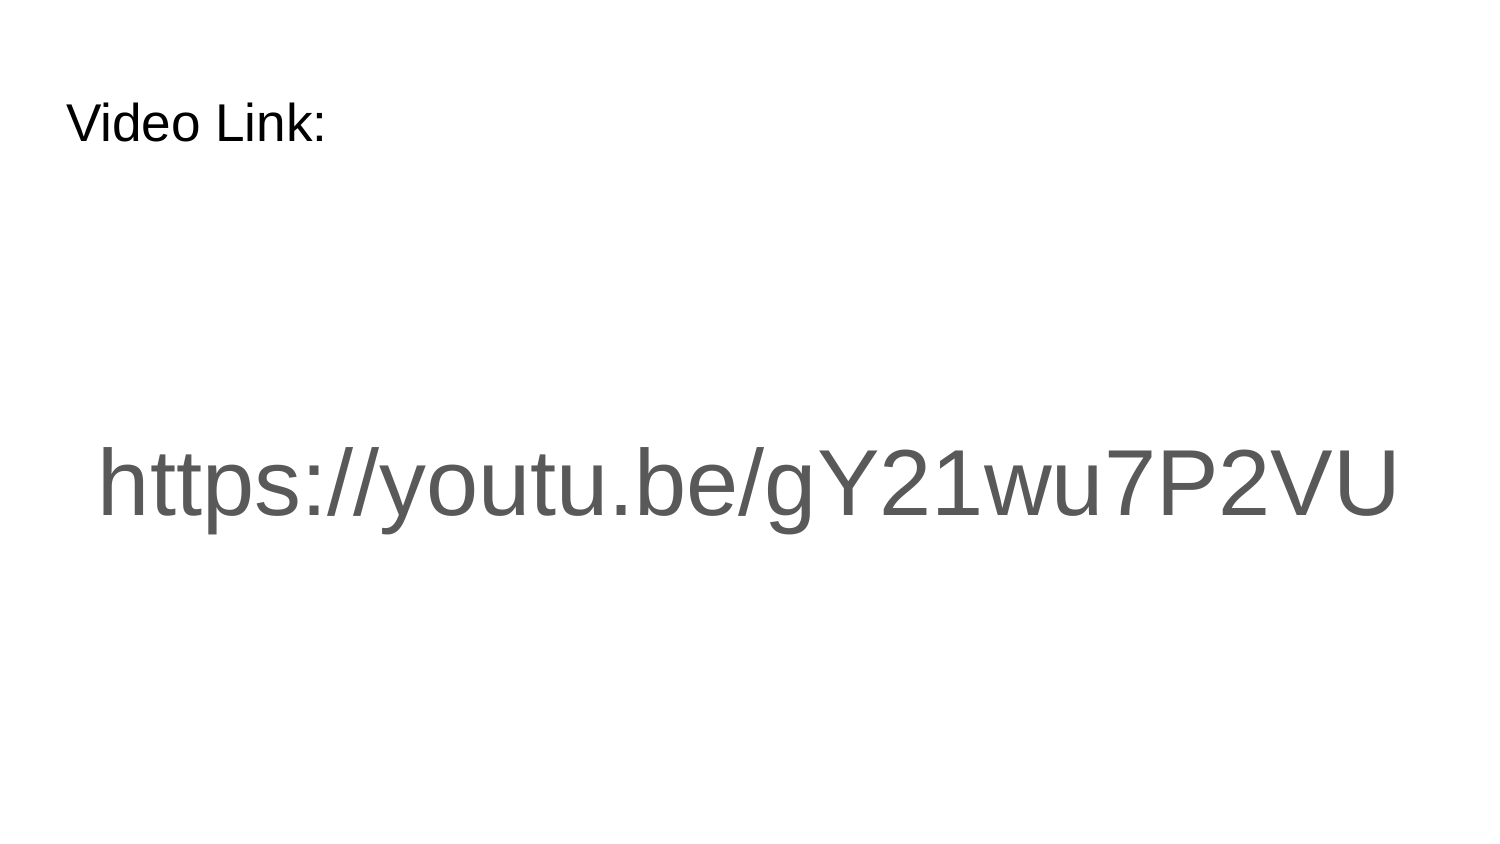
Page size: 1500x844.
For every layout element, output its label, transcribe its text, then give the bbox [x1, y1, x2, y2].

list https://youtu.be/gY21wu7P2VU [51, 189, 1449, 750]
title Video Link: [51, 72, 1449, 167]
